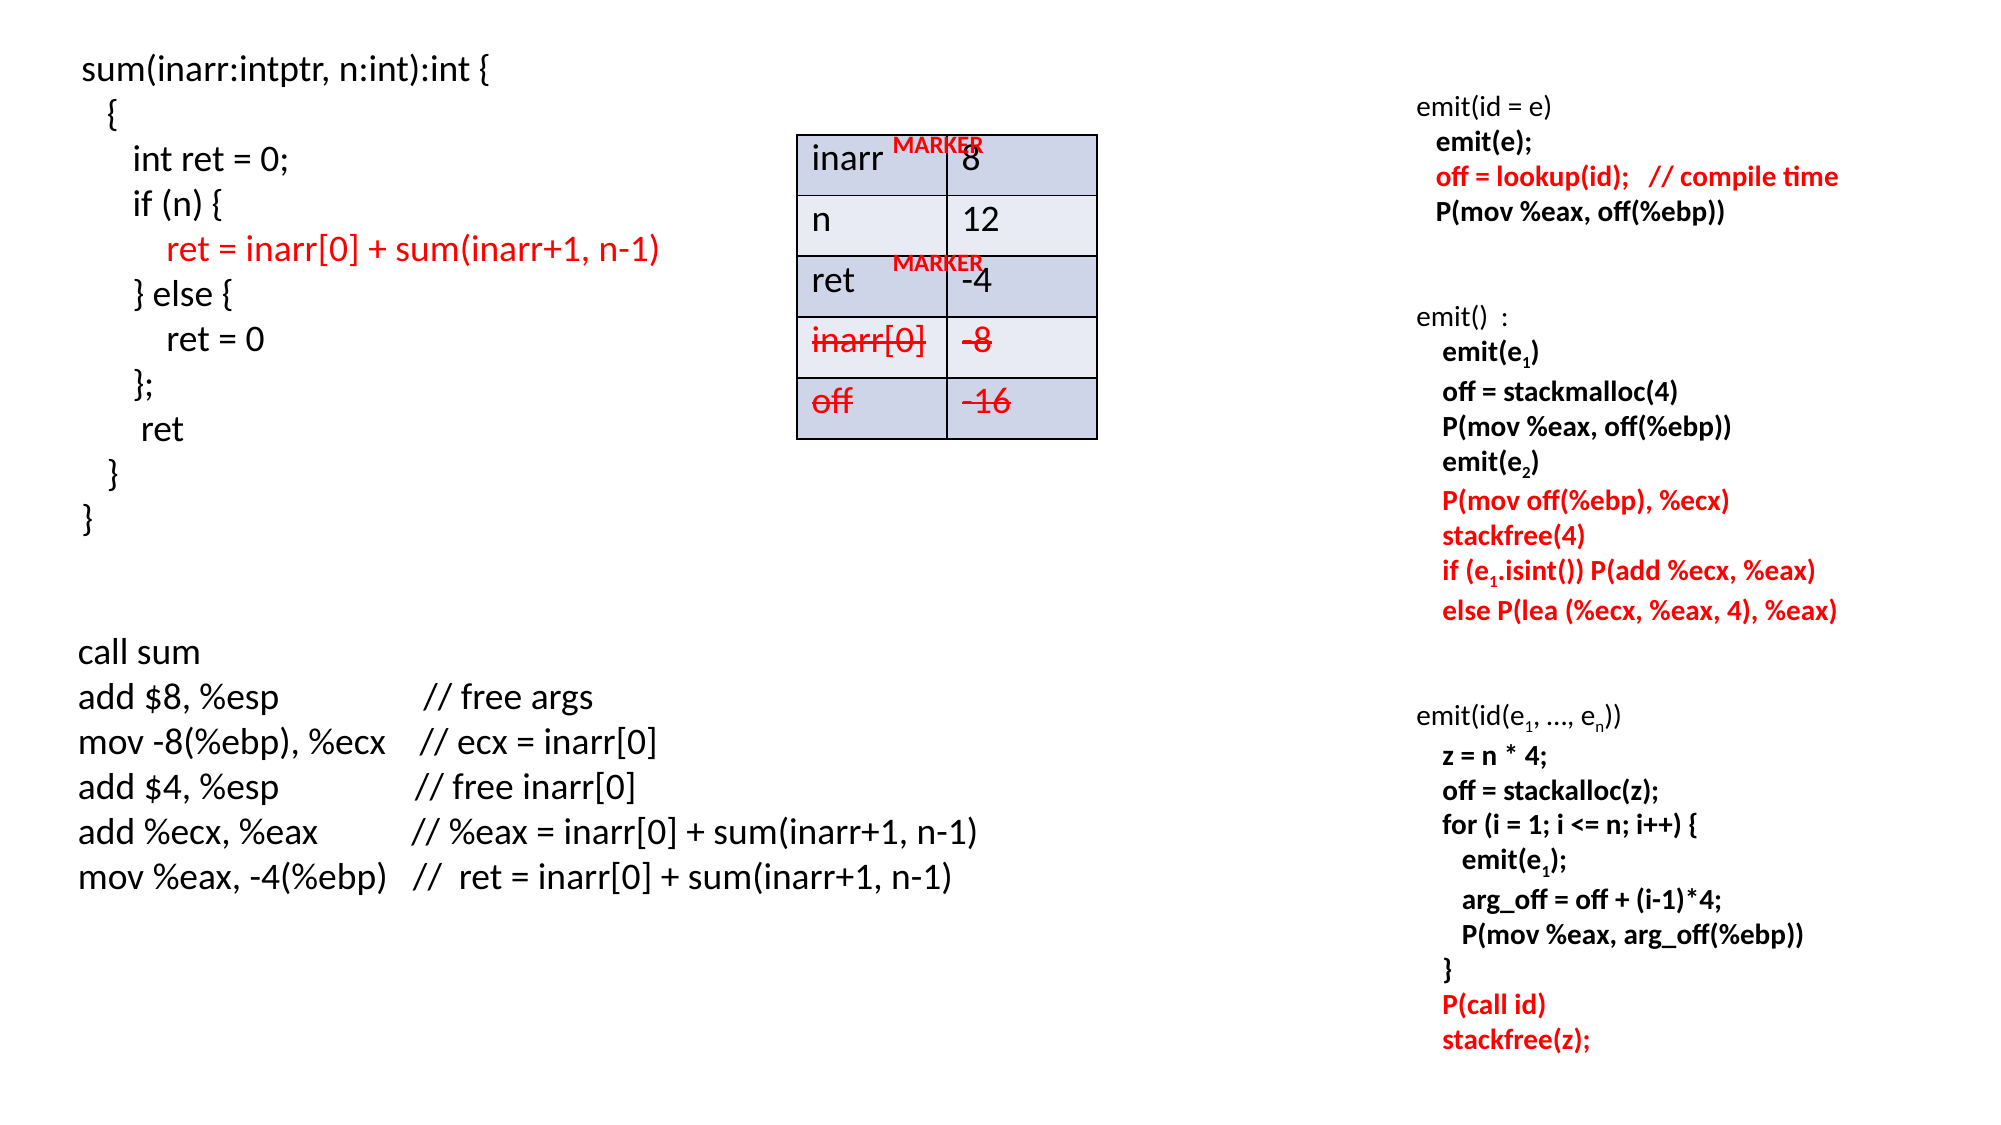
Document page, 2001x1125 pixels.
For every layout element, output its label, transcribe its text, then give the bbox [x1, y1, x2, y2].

table_cell -4 [948, 257, 1096, 316]
table_header inarr [798, 136, 946, 195]
table_cell n [798, 196, 946, 255]
table_cell -8 [948, 318, 1096, 377]
text_box call sum add $8, %esp // free args mov -8(%ebp), %ecx // ecx = inarr[0] add $4, %esp // free inarr[0] add %ecx, %eax // %eax = inarr[0] + sum(inarr+1, n-1) mov %eax, -4(%ebp) // ret = inarr[0] + sum(inarr+1, n-1) [63, 619, 1085, 950]
list [137, 299, 1863, 1014]
table_cell 12 [948, 196, 1096, 255]
text_box sum(inarr:intptr, n:int):int { { int ret = 0; if (n) { ret = inarr[0] + sum(inarr+1, n-1) } else { ret = 0 }; ret } } [66, 36, 759, 592]
table_cell ret [798, 257, 946, 316]
text_box MARKER [877, 239, 1015, 284]
table_cell inarr[0] [798, 318, 946, 377]
table_cell -16 [948, 379, 1096, 438]
table_cell off [798, 379, 946, 438]
text_box MARKER [878, 121, 1015, 167]
table_header 8 [948, 136, 1096, 195]
